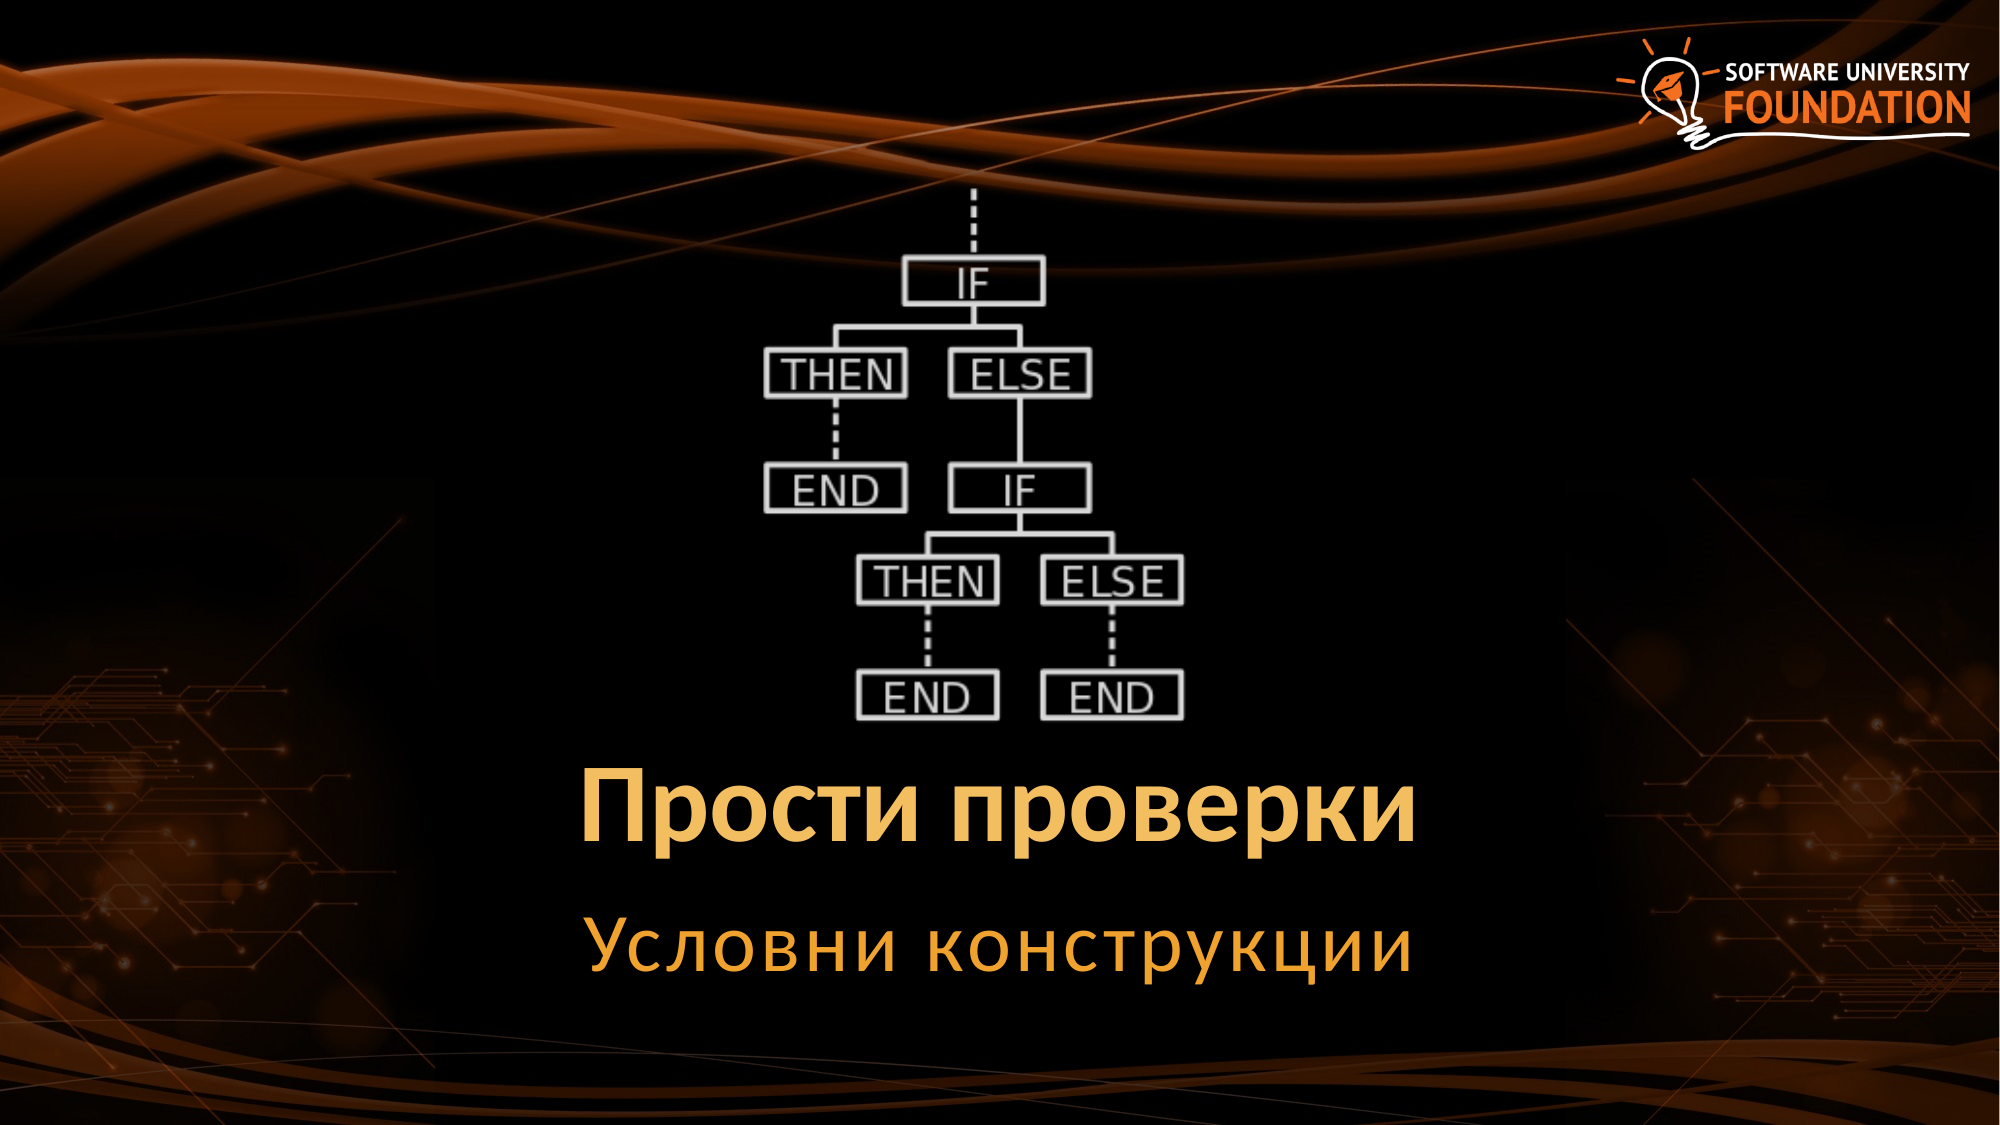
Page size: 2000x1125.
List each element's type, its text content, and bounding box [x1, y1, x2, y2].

list Условни конструкции [149, 877, 1850, 995]
title Прости проверки [149, 737, 1850, 873]
picture [0, 0, 2000, 1125]
